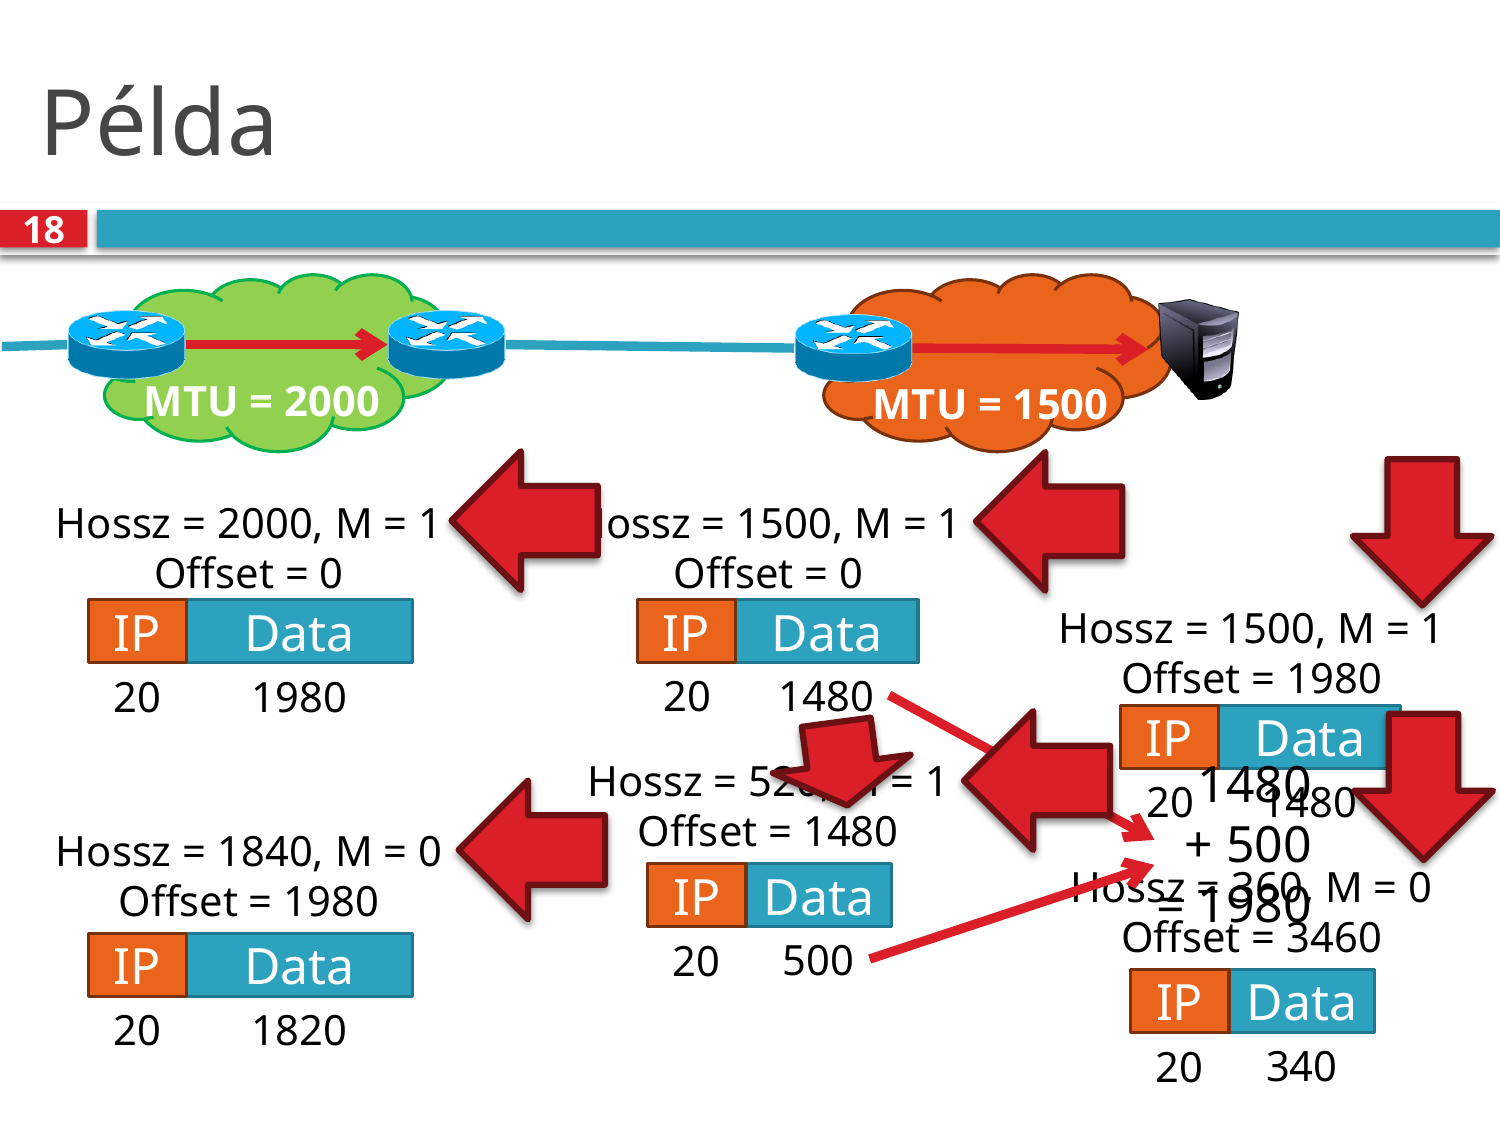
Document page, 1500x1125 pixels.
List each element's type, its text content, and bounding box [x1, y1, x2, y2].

text_box MTU = 2000 [129, 366, 396, 432]
text_box [134, 273, 438, 340]
picture [91, 317, 126, 328]
text_box 1980 [236, 663, 363, 729]
text_box [851, 273, 1146, 344]
text_box Hossz = 1840, M = 0 Offset = 1980 [41, 817, 458, 932]
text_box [512, 344, 788, 349]
text_box [884, 436, 1045, 454]
picture [66, 309, 186, 380]
text_box IP [1160, 710, 1220, 745]
picture [818, 321, 853, 332]
text_box Data [748, 863, 872, 928]
text_box 1480 [763, 662, 890, 728]
text_box 20 [98, 996, 177, 1061]
picture [89, 333, 122, 347]
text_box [887, 695, 1155, 841]
picture [817, 336, 849, 351]
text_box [868, 864, 1155, 960]
text_box [157, 432, 329, 454]
text_box [1352, 458, 1493, 606]
text_box 1480 [1327, 768, 1373, 834]
text_box [191, 355, 381, 366]
slide_number 18 [0, 206, 88, 257]
text_box 20 [649, 662, 727, 728]
picture [411, 317, 446, 328]
picture [450, 317, 485, 328]
picture [857, 337, 889, 350]
text_box Data [188, 604, 414, 664]
text_box Hossz = 1500, M = 1 Offset = 0 [560, 489, 977, 604]
text_box [772, 716, 882, 807]
text_box [188, 349, 358, 366]
picture [130, 317, 165, 328]
text_box IP [87, 604, 188, 664]
picture [409, 333, 442, 347]
text_box IP [87, 932, 188, 998]
text_box Hossz = 2000, M = 1 Offset = 0 [41, 489, 458, 604]
text_box 500 [768, 926, 870, 992]
text_box IP [646, 863, 748, 928]
text_box Hossz = 360, M = 0 Offset = 3460 [1156, 853, 1448, 968]
title Példa [24, 37, 1475, 200]
text_box [975, 451, 1123, 592]
text_box [458, 779, 606, 921]
text_box MTU = 1500 [857, 370, 1124, 436]
text_box Data [1220, 710, 1402, 770]
text_box 20 [98, 663, 177, 729]
text_box Hossz = 520, M = 1 Offset = 1480 [572, 747, 965, 863]
text_box Data [188, 932, 414, 998]
text_box [396, 389, 436, 418]
text_box 20 [1140, 1032, 1219, 1098]
picture [857, 321, 891, 332]
picture [128, 334, 163, 345]
text_box 340 [1251, 1032, 1353, 1098]
text_box Data [737, 604, 920, 664]
text_box Hossz = 1500, M = 1 Offset = 1980 [1043, 594, 1460, 710]
text_box [1353, 713, 1494, 861]
text_box IP [636, 604, 737, 664]
picture [448, 334, 483, 345]
picture [1147, 299, 1249, 400]
text_box [822, 392, 857, 422]
text_box 20 [657, 927, 736, 992]
text_box [918, 360, 1142, 404]
picture [387, 309, 507, 380]
text_box IP [1129, 968, 1231, 1034]
text_box 1480 + 500 = 1980 [1141, 745, 1327, 941]
text_box Hossz = 360, M = 0 Offset = 3460 [1055, 853, 1141, 863]
text_box 1820 [236, 996, 363, 1061]
text_box [102, 389, 129, 420]
text_box Data [1231, 968, 1376, 1034]
text_box [450, 450, 599, 591]
picture [793, 312, 914, 384]
